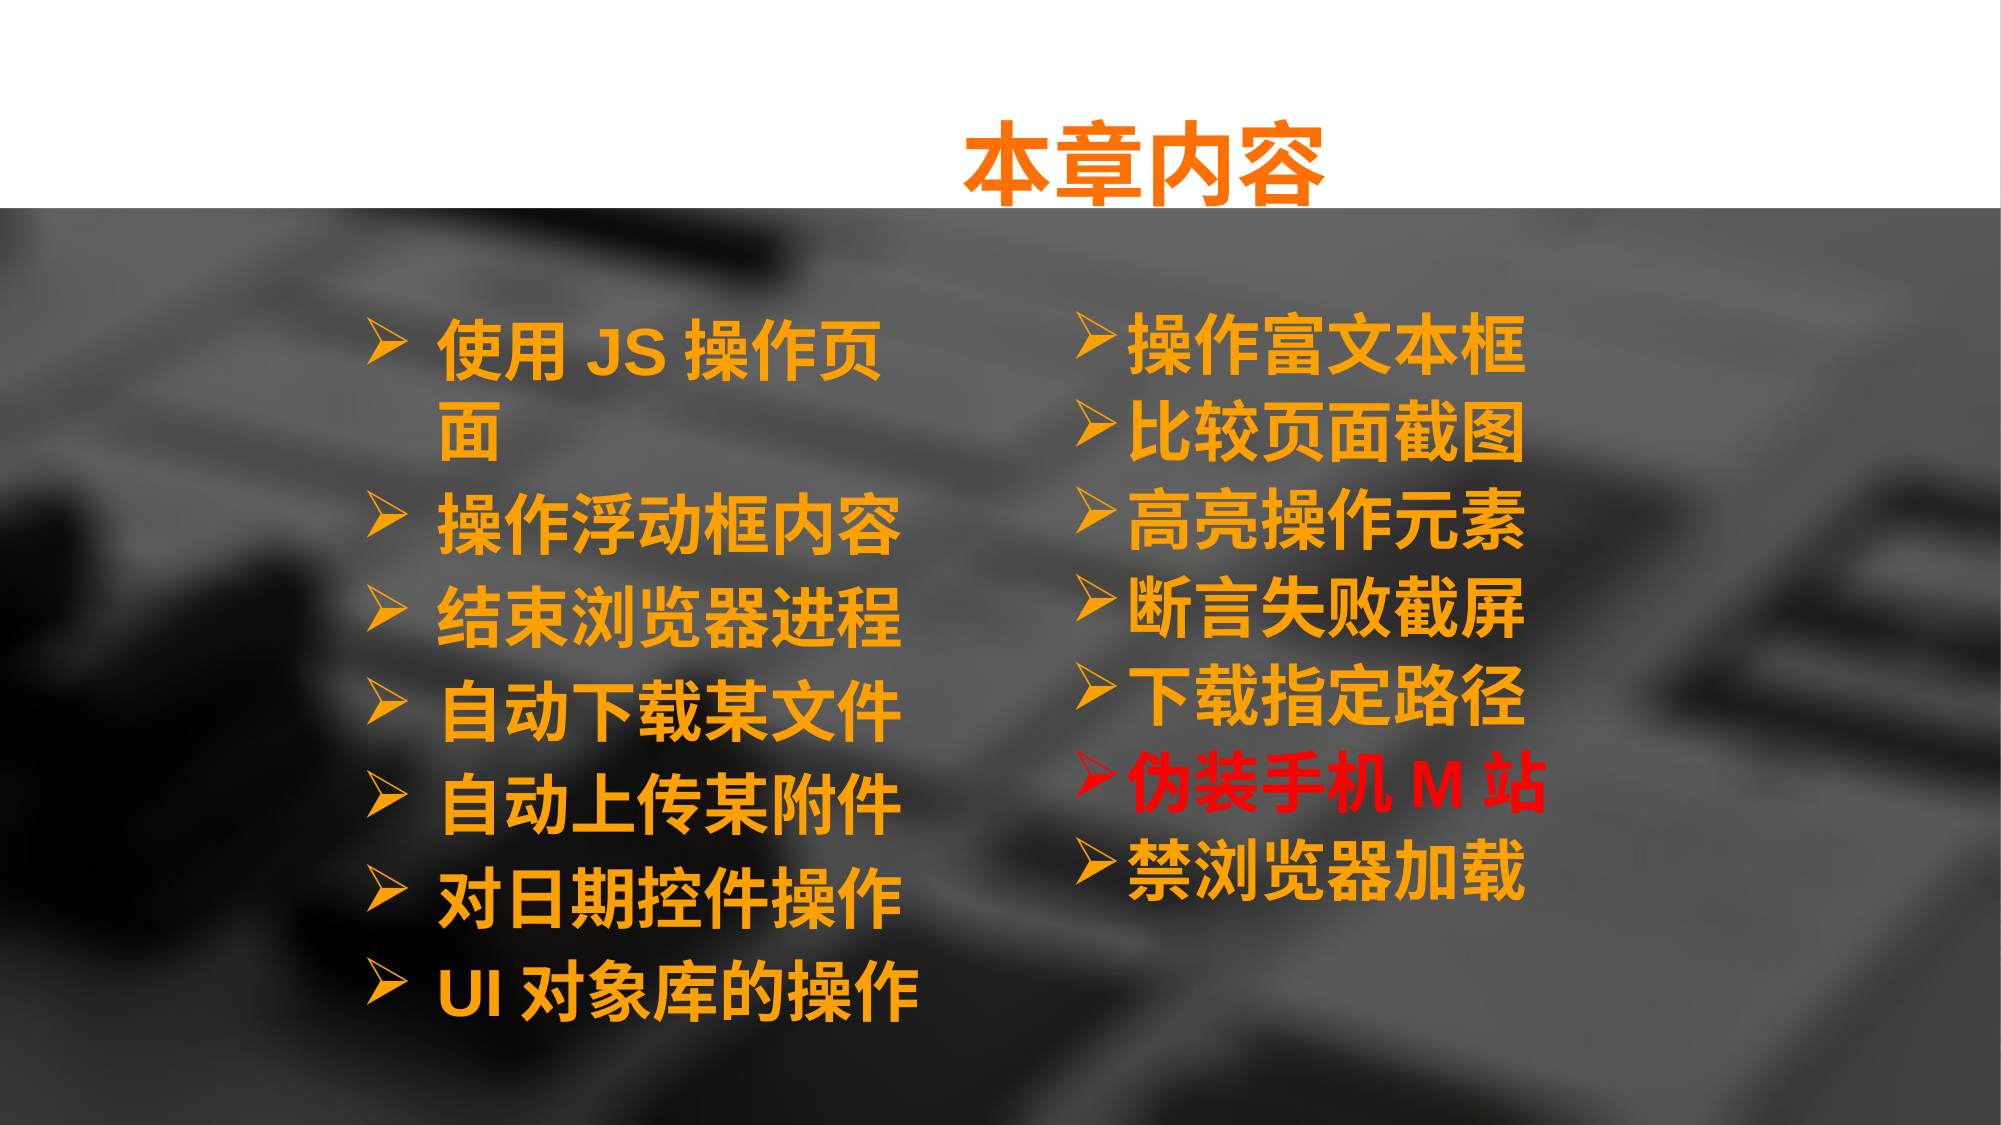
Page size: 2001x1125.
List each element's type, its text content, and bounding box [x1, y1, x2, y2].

text_box 操作富文本框 比较页面截图 高亮操作元素 断言失败截屏 下载指定路径 伪装手机M站 禁浏览器加载 [1050, 301, 1678, 1053]
picture [0, 209, 2001, 1125]
text_box 本章内容 [941, 60, 1751, 278]
list 使用JS操作页面 操作浮动框内容 结束浏览器进程 自动下载某文件 自动上传某附件 对日期控件操作 UI对象库的操作 [346, 301, 942, 1053]
